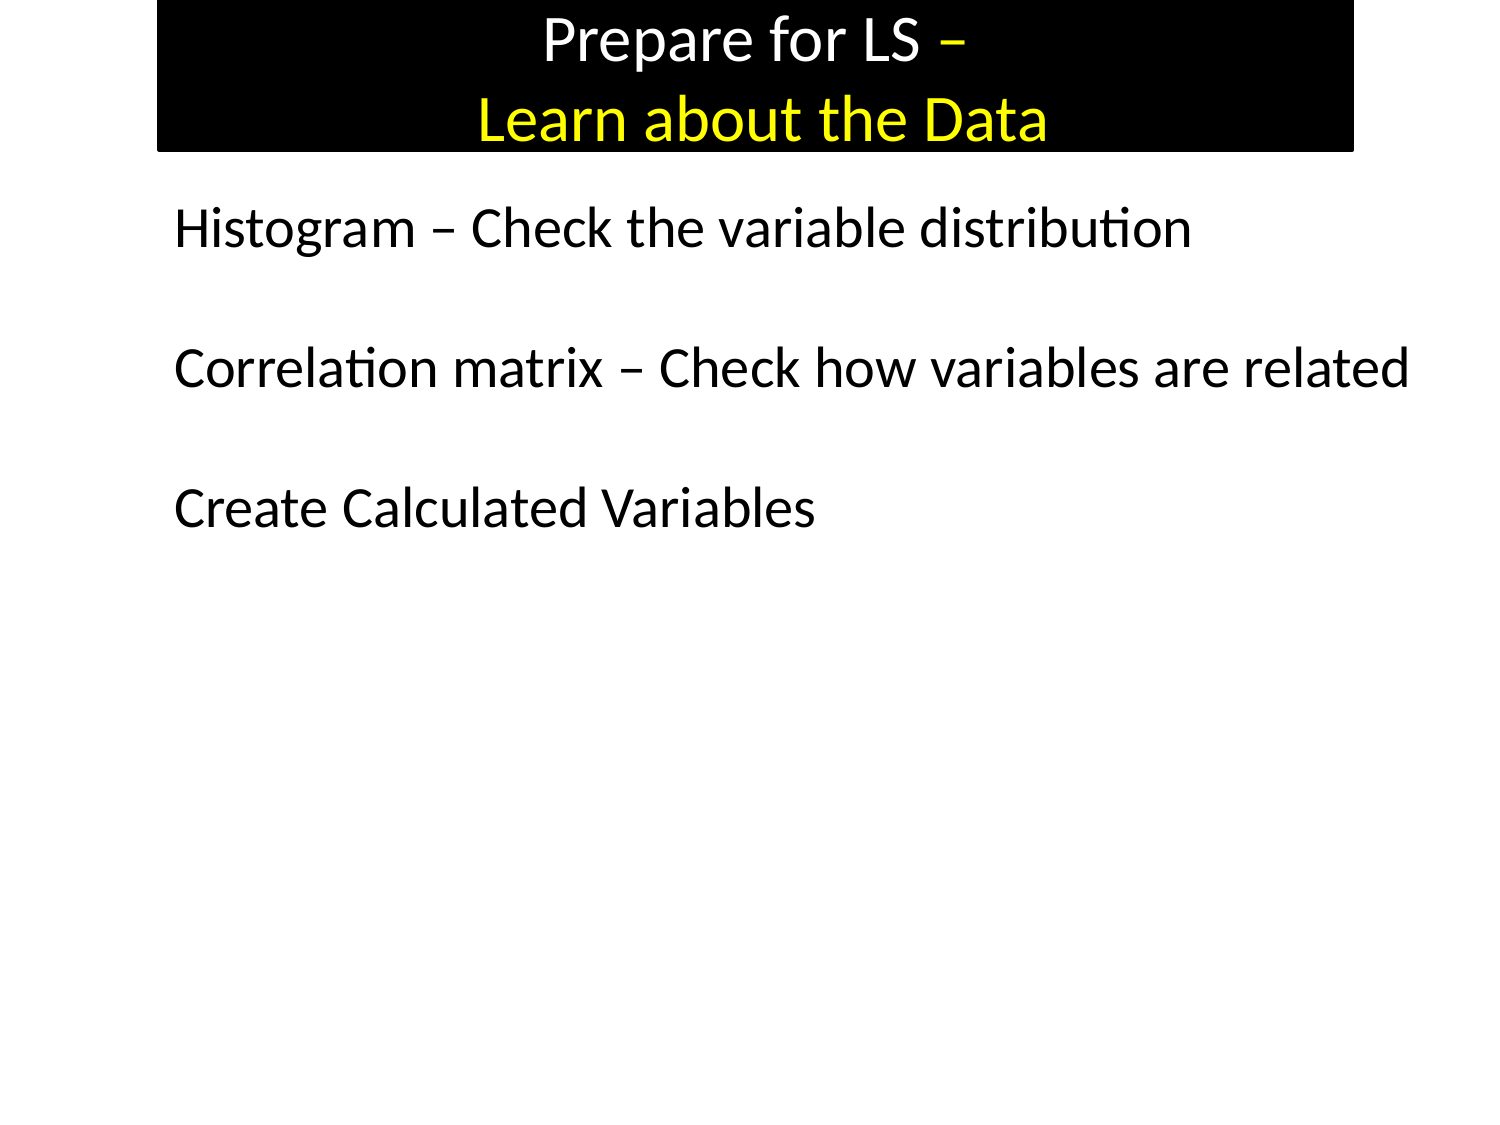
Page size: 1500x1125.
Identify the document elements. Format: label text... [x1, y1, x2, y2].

text_box Prepare for LS – Learn about the Data [157, 0, 1354, 149]
text_box Histogram – Check the variable distribution Correlation matrix – Check how variables are related Create Calculated Variables [159, 181, 1470, 547]
text_box [135, 149, 1423, 307]
